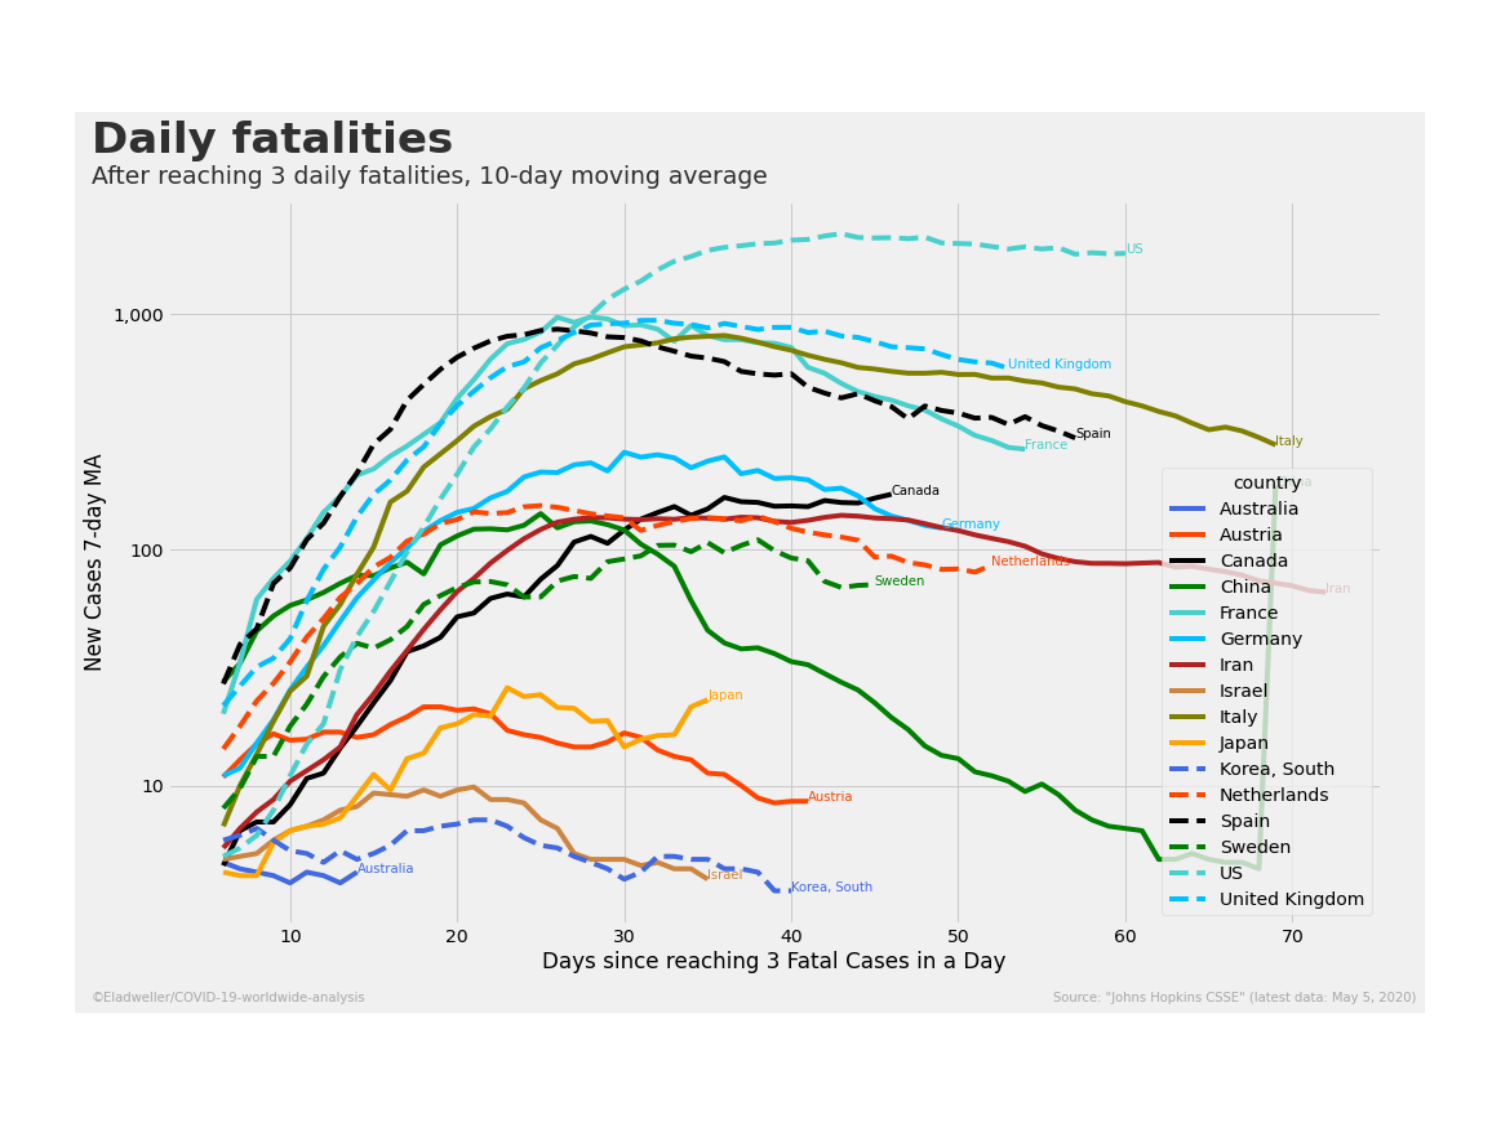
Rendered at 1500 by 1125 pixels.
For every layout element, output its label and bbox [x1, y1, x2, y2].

picture [74, 112, 1426, 1013]
